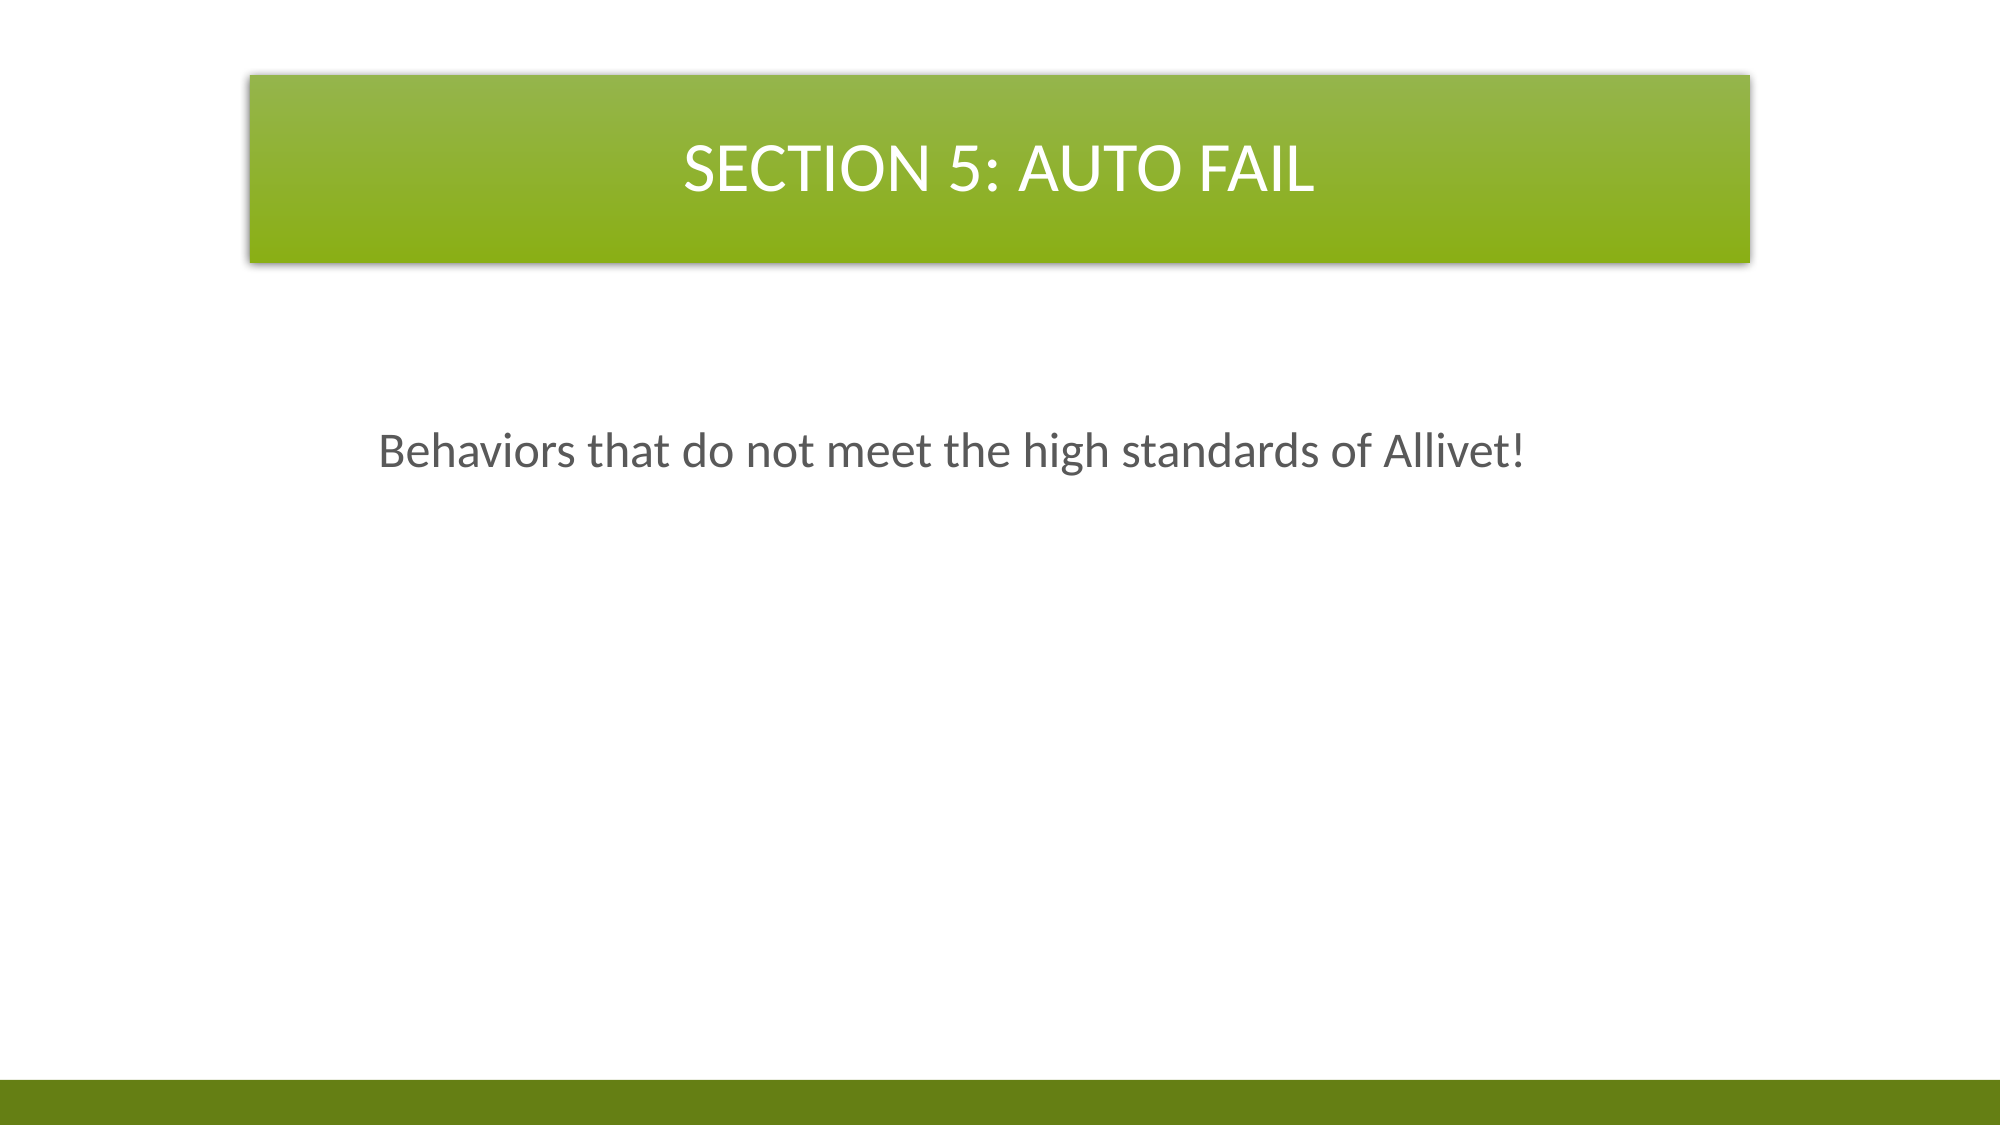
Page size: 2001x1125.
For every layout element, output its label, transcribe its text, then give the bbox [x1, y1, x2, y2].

list Behaviors that do not meet the high standards of Allivet! [355, 416, 1708, 1125]
title SECTION 5: AUTO FAIL [249, 75, 1750, 263]
text_box [861, 182, 1492, 243]
